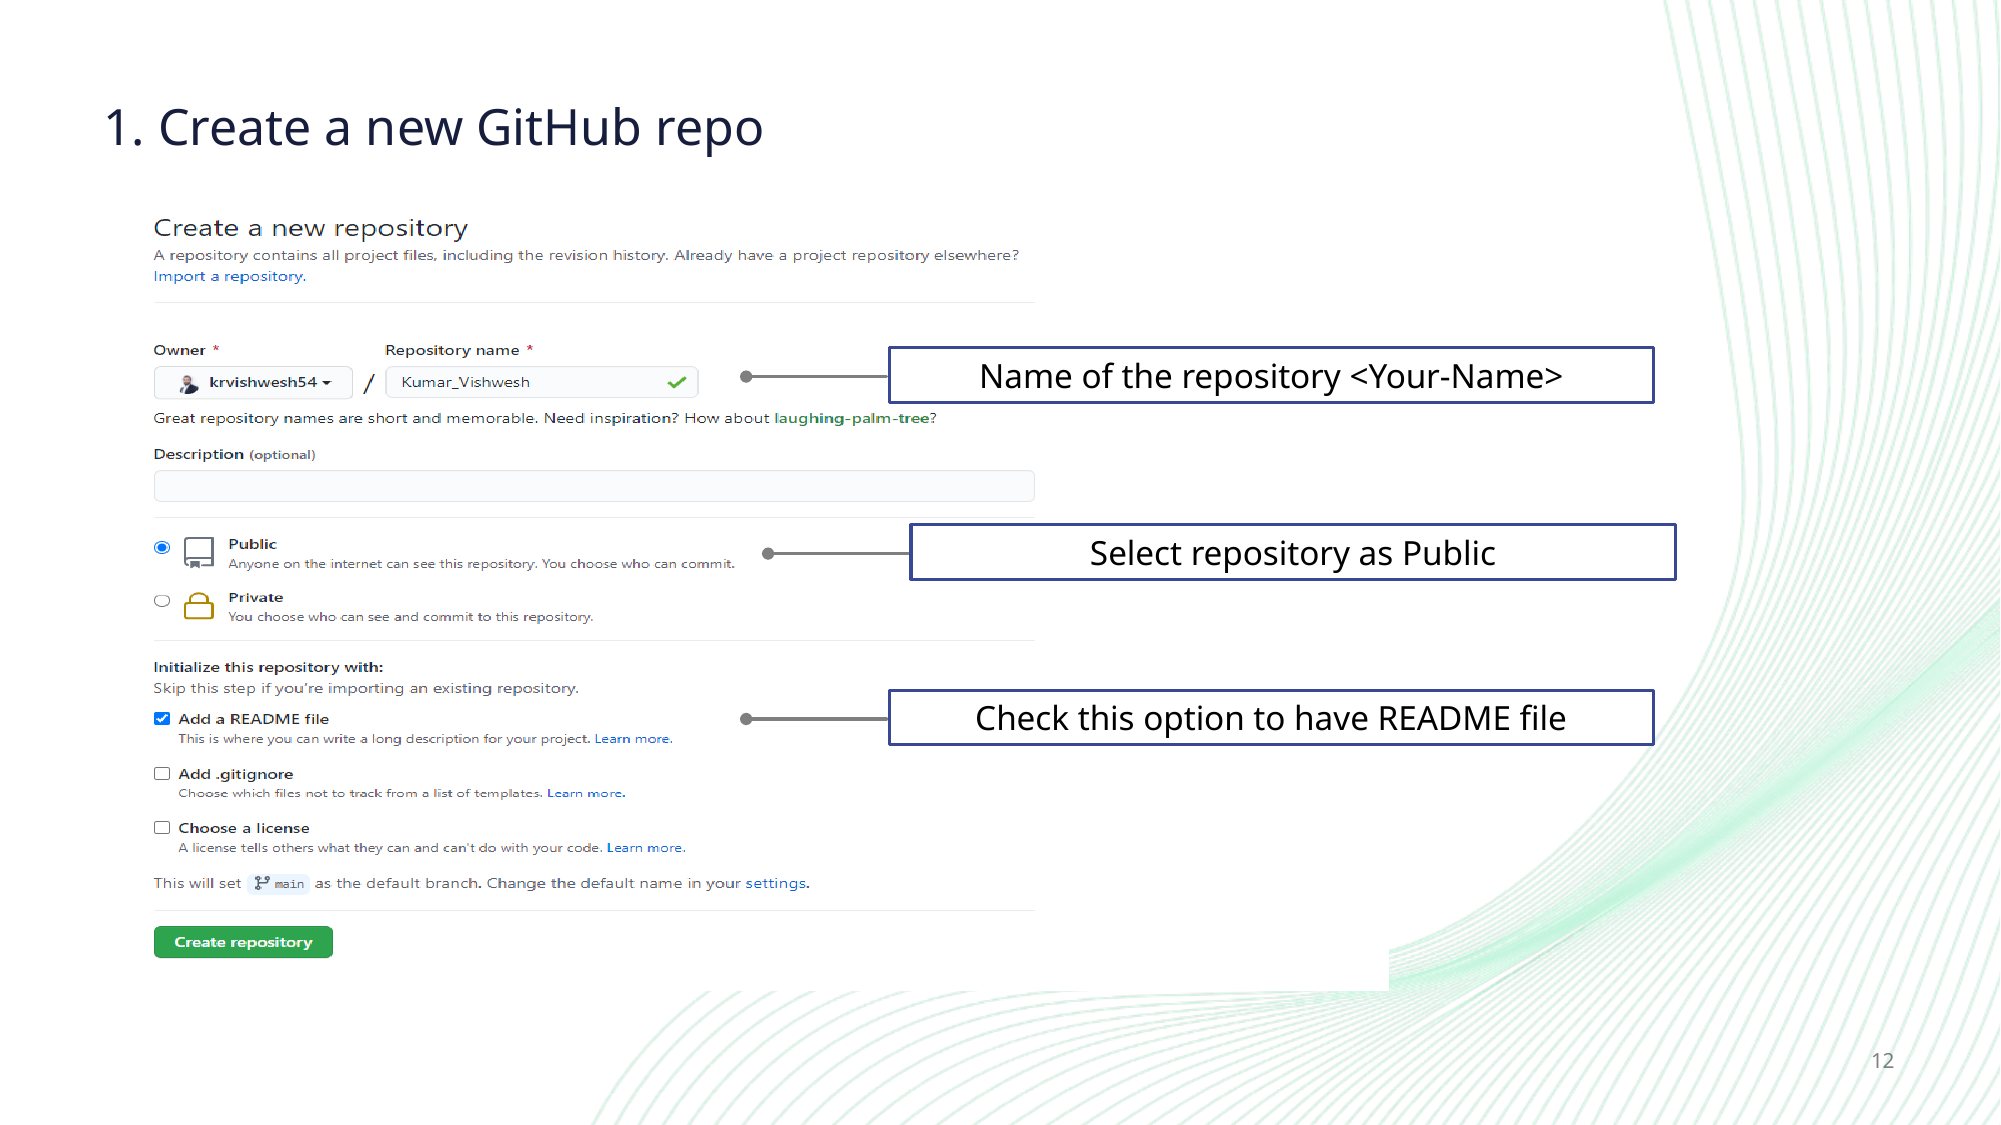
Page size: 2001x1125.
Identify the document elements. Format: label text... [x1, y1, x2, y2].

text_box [745, 689, 1655, 745]
title 1. Create a new GitHub repo [103, 102, 1897, 157]
picture [103, 0, 2001, 1125]
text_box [767, 524, 1677, 580]
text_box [745, 347, 1655, 403]
